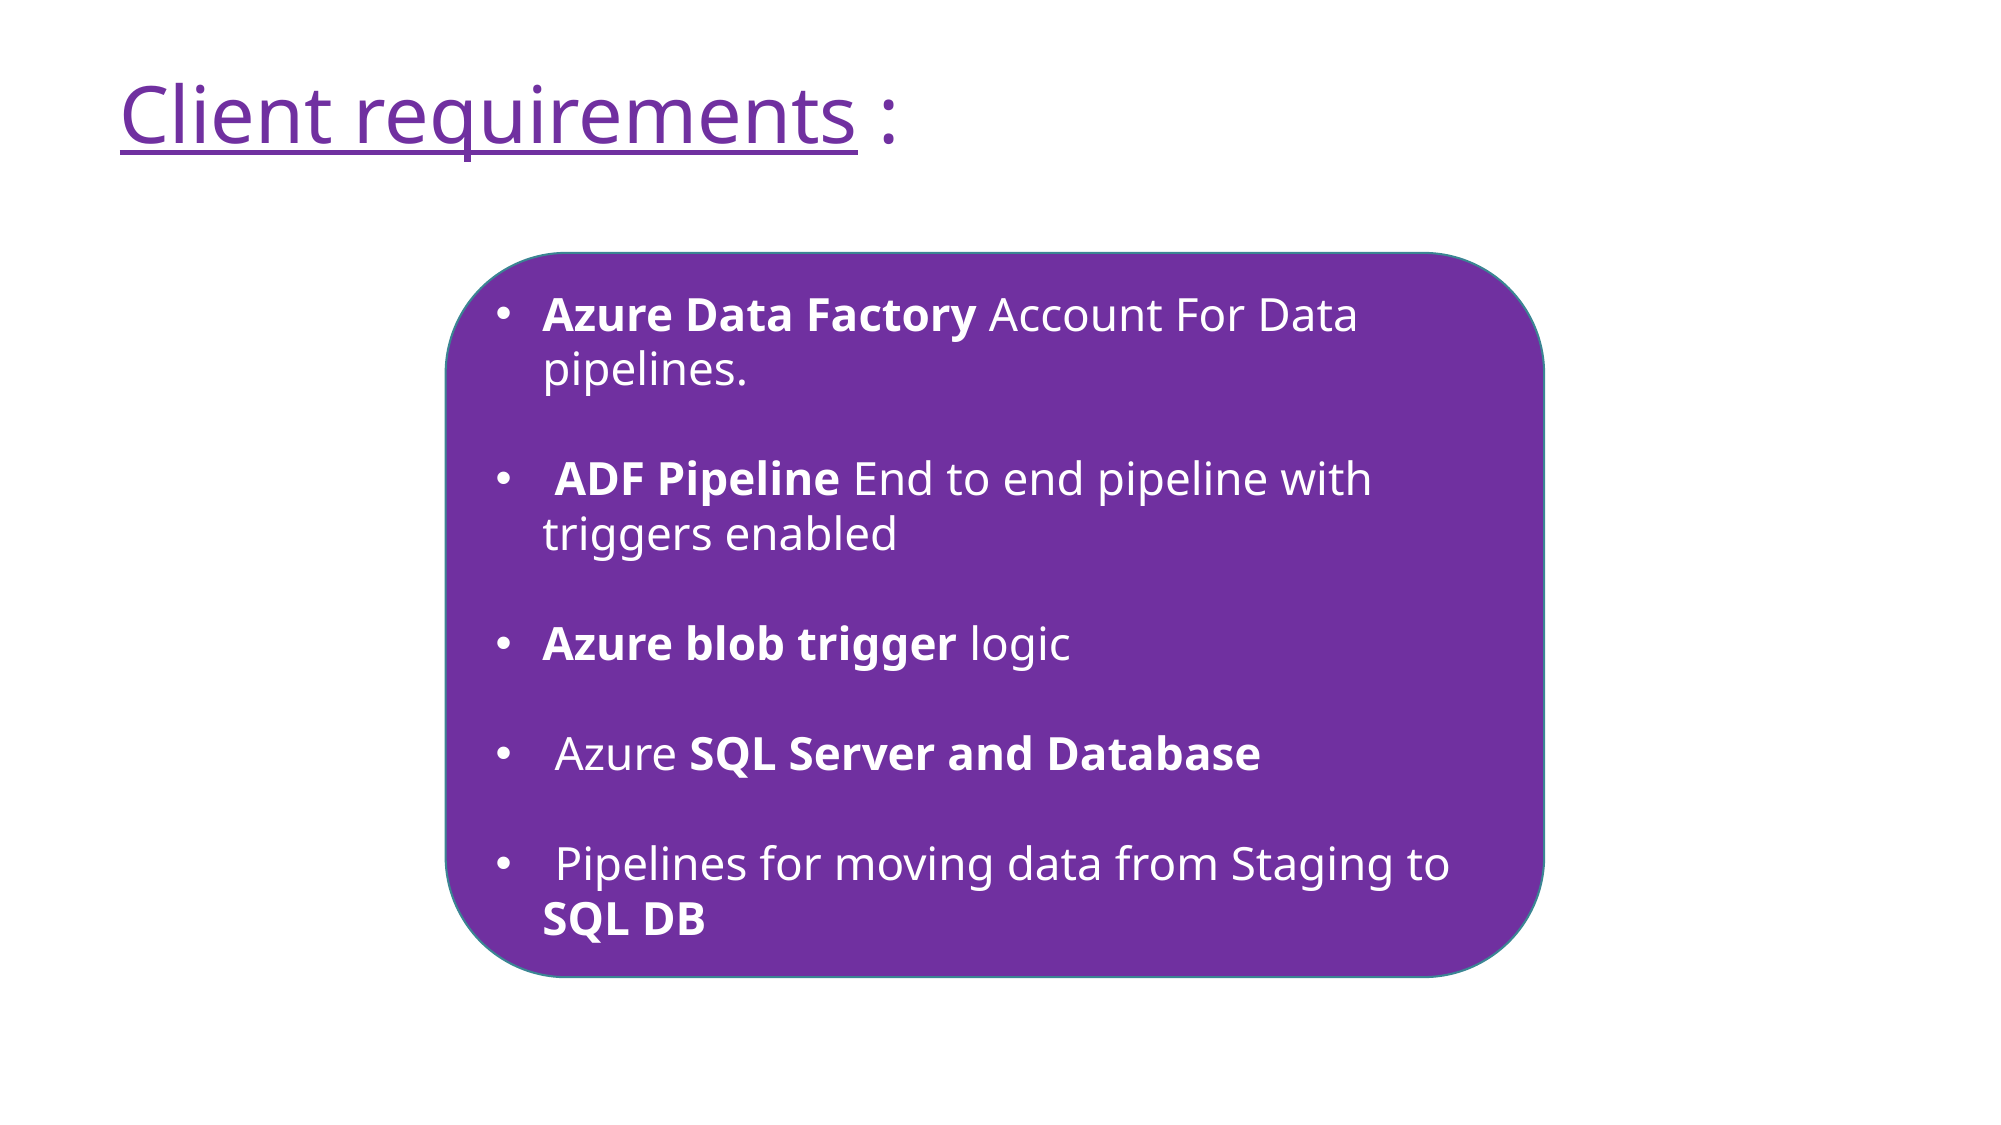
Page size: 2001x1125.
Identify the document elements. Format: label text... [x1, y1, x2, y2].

text_box Azure Data Factory Account For Data pipelines. ADF Pipeline End to end pipeline with triggers enabled Azure blob trigger logic Azure SQL Server and Database Pipelines for moving data from Staging to SQL DB [444, 251, 1546, 979]
text_box Client requirements : [105, 57, 915, 167]
